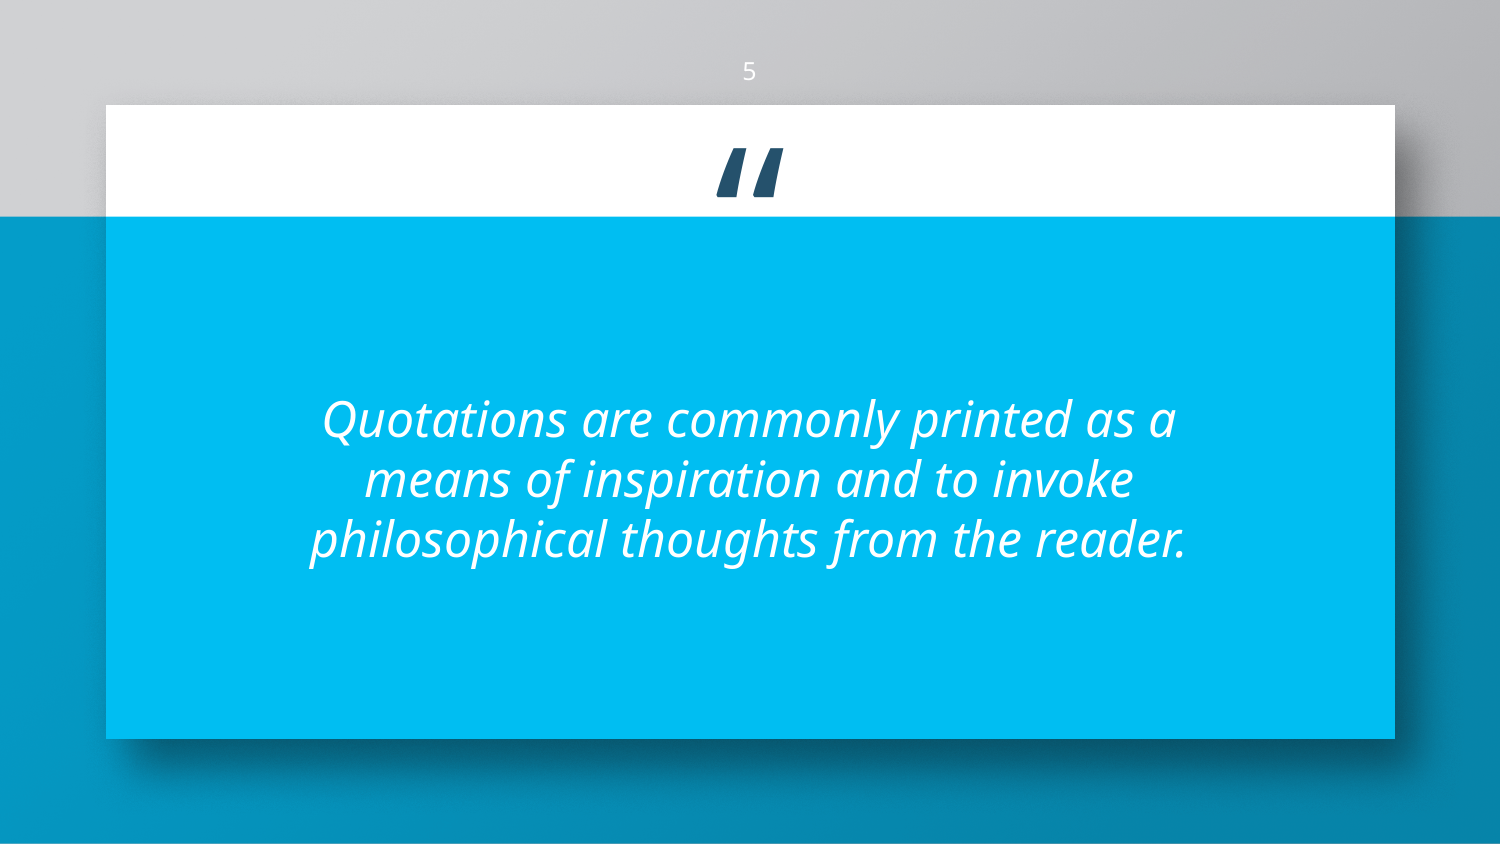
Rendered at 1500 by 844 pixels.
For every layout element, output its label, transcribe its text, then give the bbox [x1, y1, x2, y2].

picture [0, 0, 1500, 216]
slide_number ‹#› [104, 0, 1395, 105]
list Quotations are commonly printed as a means of inspiration and to invoke philosophical thoughts from the reader. [262, 216, 1238, 738]
